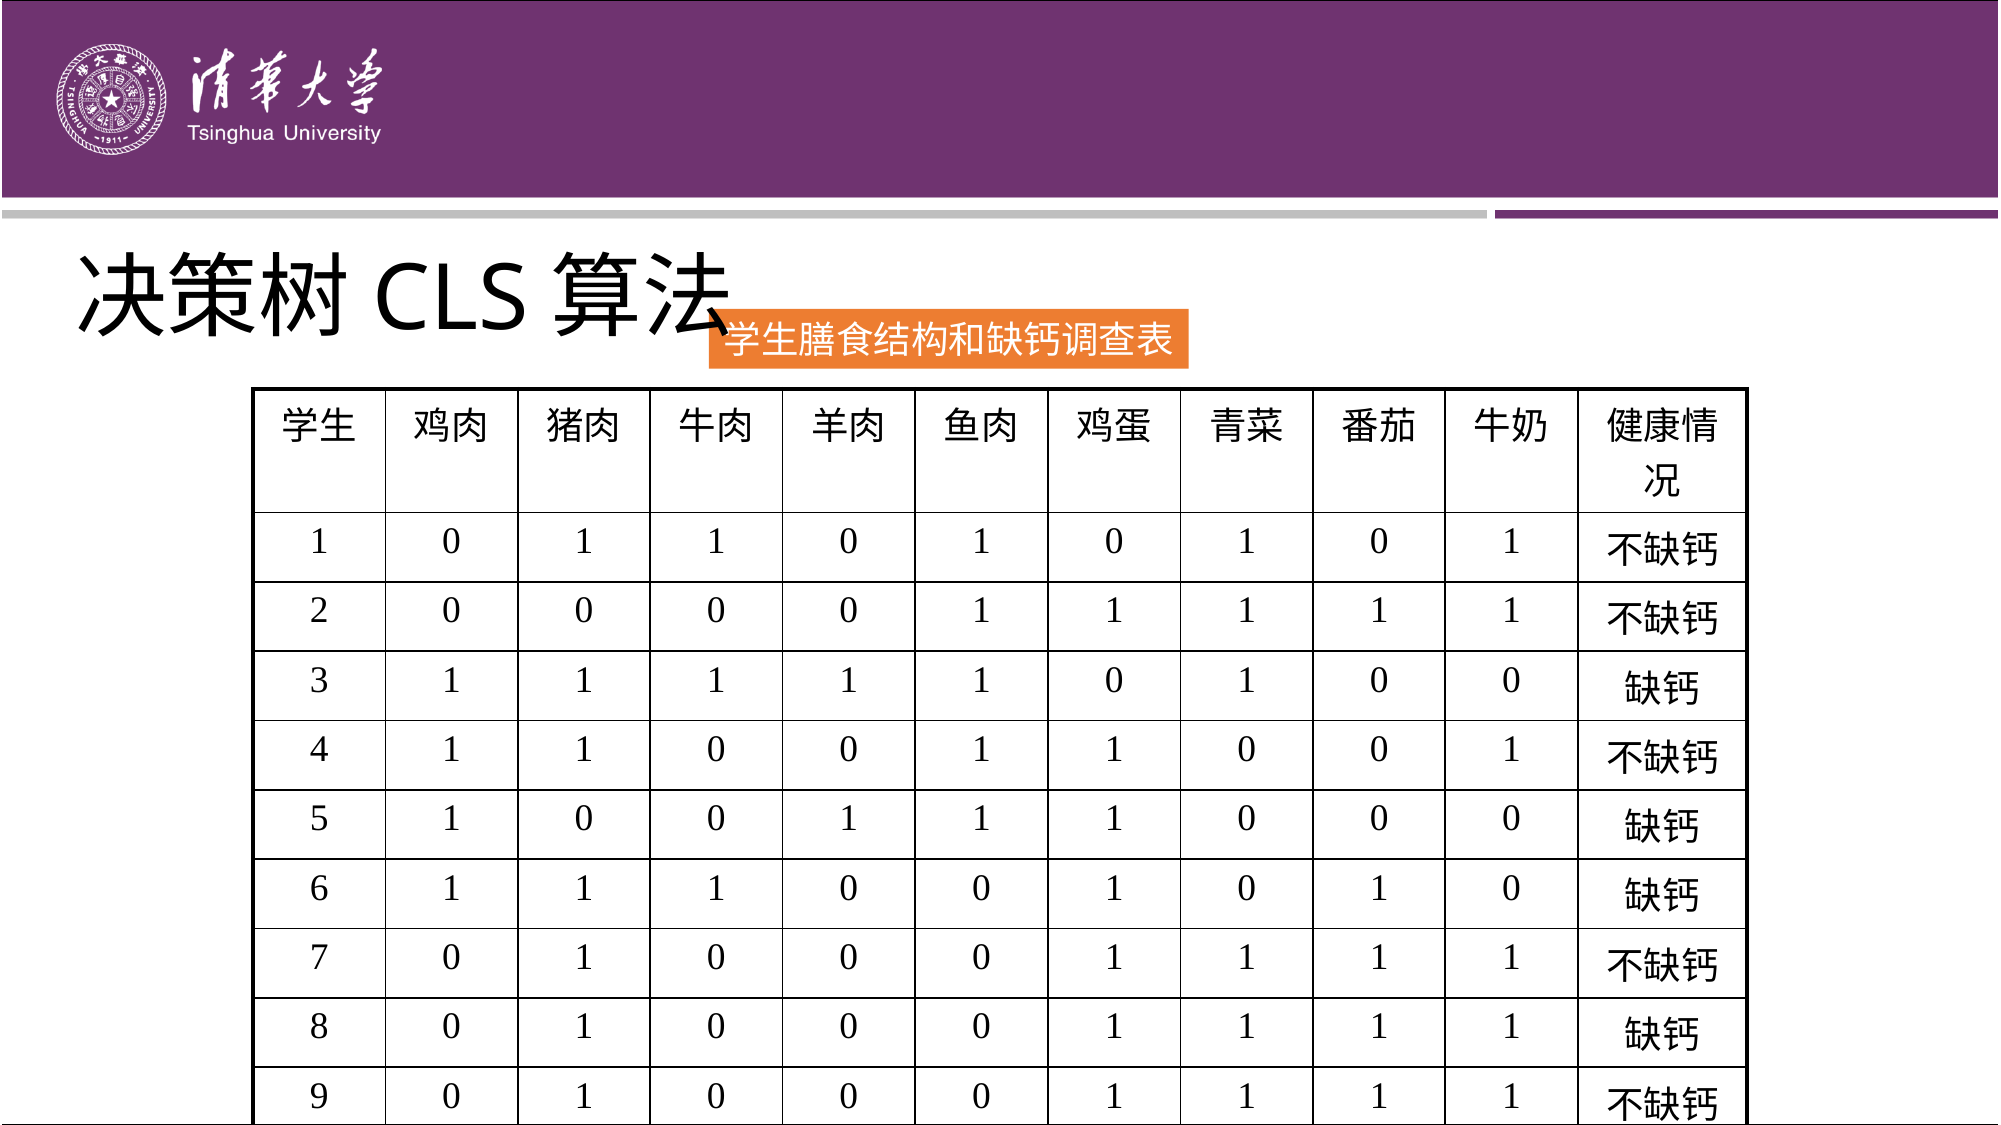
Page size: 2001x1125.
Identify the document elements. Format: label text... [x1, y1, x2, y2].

table_cell 缺钙 [1579, 999, 1745, 1066]
table_cell 9 [255, 1068, 385, 1125]
table_cell 0 [783, 860, 914, 928]
table_header 番茄 [1314, 409, 1444, 512]
table_cell 1 [1446, 721, 1577, 789]
table_header 鸡肉 [386, 409, 517, 512]
table_cell 0 [783, 721, 914, 789]
table_header 鸡蛋 [1049, 409, 1180, 512]
table_cell 1 [651, 652, 782, 720]
table_cell 1 [916, 513, 1047, 581]
table_cell 1 [1049, 860, 1180, 928]
table_cell 7 [255, 929, 385, 997]
picture [2, 0, 1998, 1125]
table_cell 不缺钙 [1579, 721, 1745, 789]
table_cell 缺钙 [1579, 652, 1745, 720]
table_cell 0 [1181, 860, 1312, 928]
table_cell 0 [916, 999, 1047, 1066]
table_header 猪肉 [519, 409, 649, 512]
table_cell 0 [386, 929, 517, 997]
table_cell 1 [651, 513, 782, 581]
table_cell 0 [651, 583, 782, 650]
table_cell 1 [916, 583, 1047, 650]
table_cell 1 [1181, 999, 1312, 1066]
table_header 羊肉 [783, 409, 914, 512]
table_cell 1 [1314, 860, 1444, 928]
table_cell 1 [1314, 999, 1444, 1066]
table_cell 0 [1314, 791, 1444, 858]
table_cell 1 [1049, 929, 1180, 997]
table_cell 1 [1446, 1068, 1577, 1125]
table_cell 1 [916, 791, 1047, 858]
table_cell 不缺钙 [1579, 1068, 1745, 1125]
table_cell 0 [916, 929, 1047, 997]
table_cell 0 [1314, 652, 1444, 720]
table_cell 1 [1446, 513, 1577, 581]
table_cell 0 [916, 1068, 1047, 1125]
table_cell 1 [519, 929, 649, 997]
table_header 鱼肉 [916, 409, 1047, 512]
table_cell 8 [255, 999, 385, 1066]
table_cell 1 [255, 513, 385, 581]
table_cell 1 [1181, 513, 1312, 581]
table_cell 1 [916, 652, 1047, 720]
table_cell 1 [783, 652, 914, 720]
table_cell 不缺钙 [1579, 513, 1745, 581]
table_cell 1 [386, 791, 517, 858]
table_cell 1 [1049, 583, 1180, 650]
text_box 决策树CLS算法 [60, 190, 1786, 409]
table_cell 1 [916, 721, 1047, 789]
table_cell 1 [519, 513, 649, 581]
table_cell 0 [1049, 513, 1180, 581]
table_header 牛奶 [1446, 409, 1577, 512]
table_cell 不缺钙 [1579, 929, 1745, 997]
table_cell 0 [1446, 860, 1577, 928]
table_cell 1 [1181, 1068, 1312, 1125]
table_cell 1 [651, 860, 782, 928]
table_cell 1 [1314, 583, 1444, 650]
table_cell 5 [255, 791, 385, 858]
table_cell 0 [1446, 652, 1577, 720]
table_cell 1 [1314, 1068, 1444, 1125]
table_cell 0 [519, 791, 649, 858]
table_header 健康情况 [1579, 409, 1745, 512]
table_cell 1 [1446, 583, 1577, 650]
table_cell 1 [1049, 791, 1180, 858]
table_cell 0 [386, 1068, 517, 1125]
table_cell 0 [386, 583, 517, 650]
table_cell 0 [783, 583, 914, 650]
table_cell 1 [1181, 929, 1312, 997]
table_cell 0 [1314, 513, 1444, 581]
table_cell 4 [255, 721, 385, 789]
table_cell 0 [651, 999, 782, 1066]
table_cell 1 [519, 1068, 649, 1125]
table_cell 1 [1446, 929, 1577, 997]
table_cell 0 [1181, 721, 1312, 789]
table_header 学生 [255, 409, 385, 512]
table_cell 1 [1181, 583, 1312, 650]
table_cell 6 [255, 860, 385, 928]
table_cell 0 [783, 929, 914, 997]
table_cell 1 [386, 721, 517, 789]
table_header 牛肉 [651, 409, 782, 512]
table_cell 缺钙 [1579, 860, 1745, 928]
table_cell 1 [519, 860, 649, 928]
table_cell 1 [386, 652, 517, 720]
table_cell 0 [1446, 791, 1577, 858]
table_cell 3 [255, 652, 385, 720]
table_cell 1 [1049, 999, 1180, 1066]
table_cell 1 [1049, 721, 1180, 789]
table_cell 0 [783, 999, 914, 1066]
table_cell 1 [386, 860, 517, 928]
table_cell 1 [519, 999, 649, 1066]
table_cell 1 [519, 721, 649, 789]
table_cell 1 [1314, 929, 1444, 997]
table_cell 0 [1181, 791, 1312, 858]
table_cell 0 [519, 583, 649, 650]
table_cell 2 [255, 583, 385, 650]
table_cell 0 [651, 1068, 782, 1125]
table_cell 0 [1049, 652, 1180, 720]
table_cell 0 [386, 999, 517, 1066]
table_cell 0 [651, 721, 782, 789]
table_cell 0 [651, 929, 782, 997]
table_cell 0 [783, 513, 914, 581]
table_cell 1 [519, 652, 649, 720]
table_cell 0 [1314, 721, 1444, 789]
table_cell 1 [1181, 652, 1312, 720]
table_cell 0 [783, 1068, 914, 1125]
table_cell 1 [1049, 1068, 1180, 1125]
table_cell 1 [1446, 999, 1577, 1066]
table_cell 0 [651, 791, 782, 858]
table_cell 0 [916, 860, 1047, 928]
table_cell 1 [783, 791, 914, 858]
table_header 青菜 [1181, 409, 1312, 512]
table_cell 缺钙 [1579, 791, 1745, 858]
table_cell 0 [386, 513, 517, 581]
table_cell 不缺钙 [1579, 583, 1745, 650]
